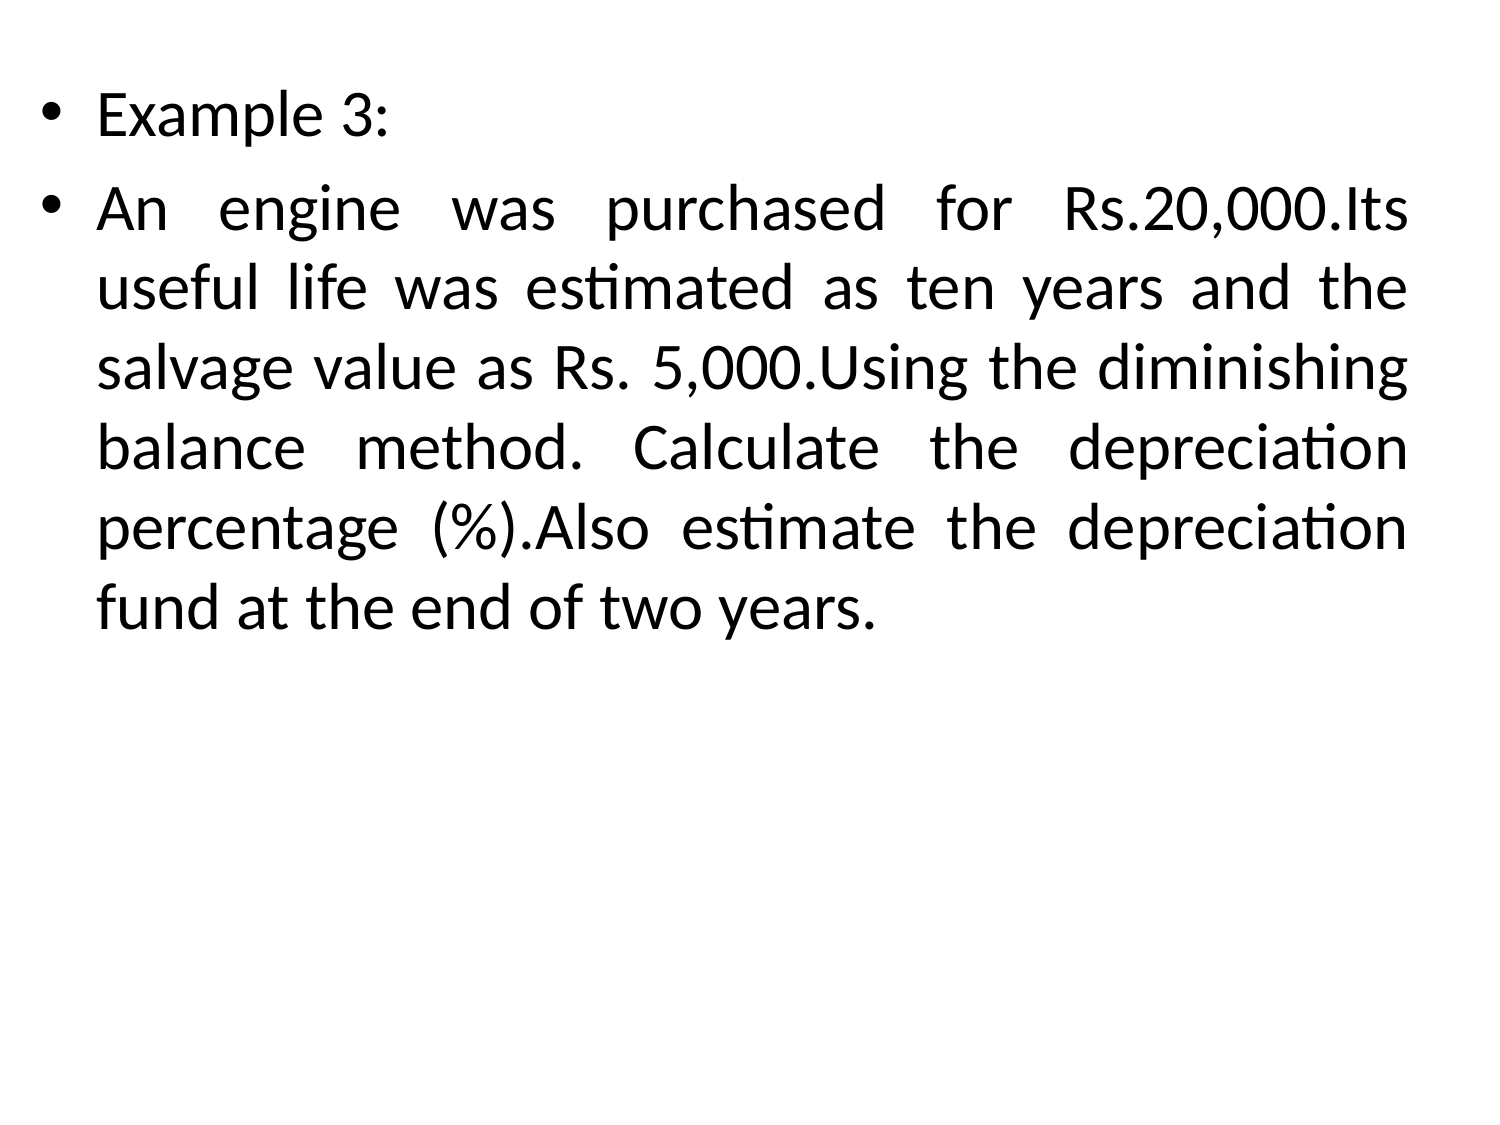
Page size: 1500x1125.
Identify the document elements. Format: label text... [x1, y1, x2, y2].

list Example 3: An engine was purchased for Rs.20,000.Its useful life was estimated as ten years and the salvage value as Rs. 5,000.Using the diminishing balance method. Calculate the depreciation percentage (%).Also estimate the depreciation fund at the end of two years. [24, 62, 1425, 1088]
